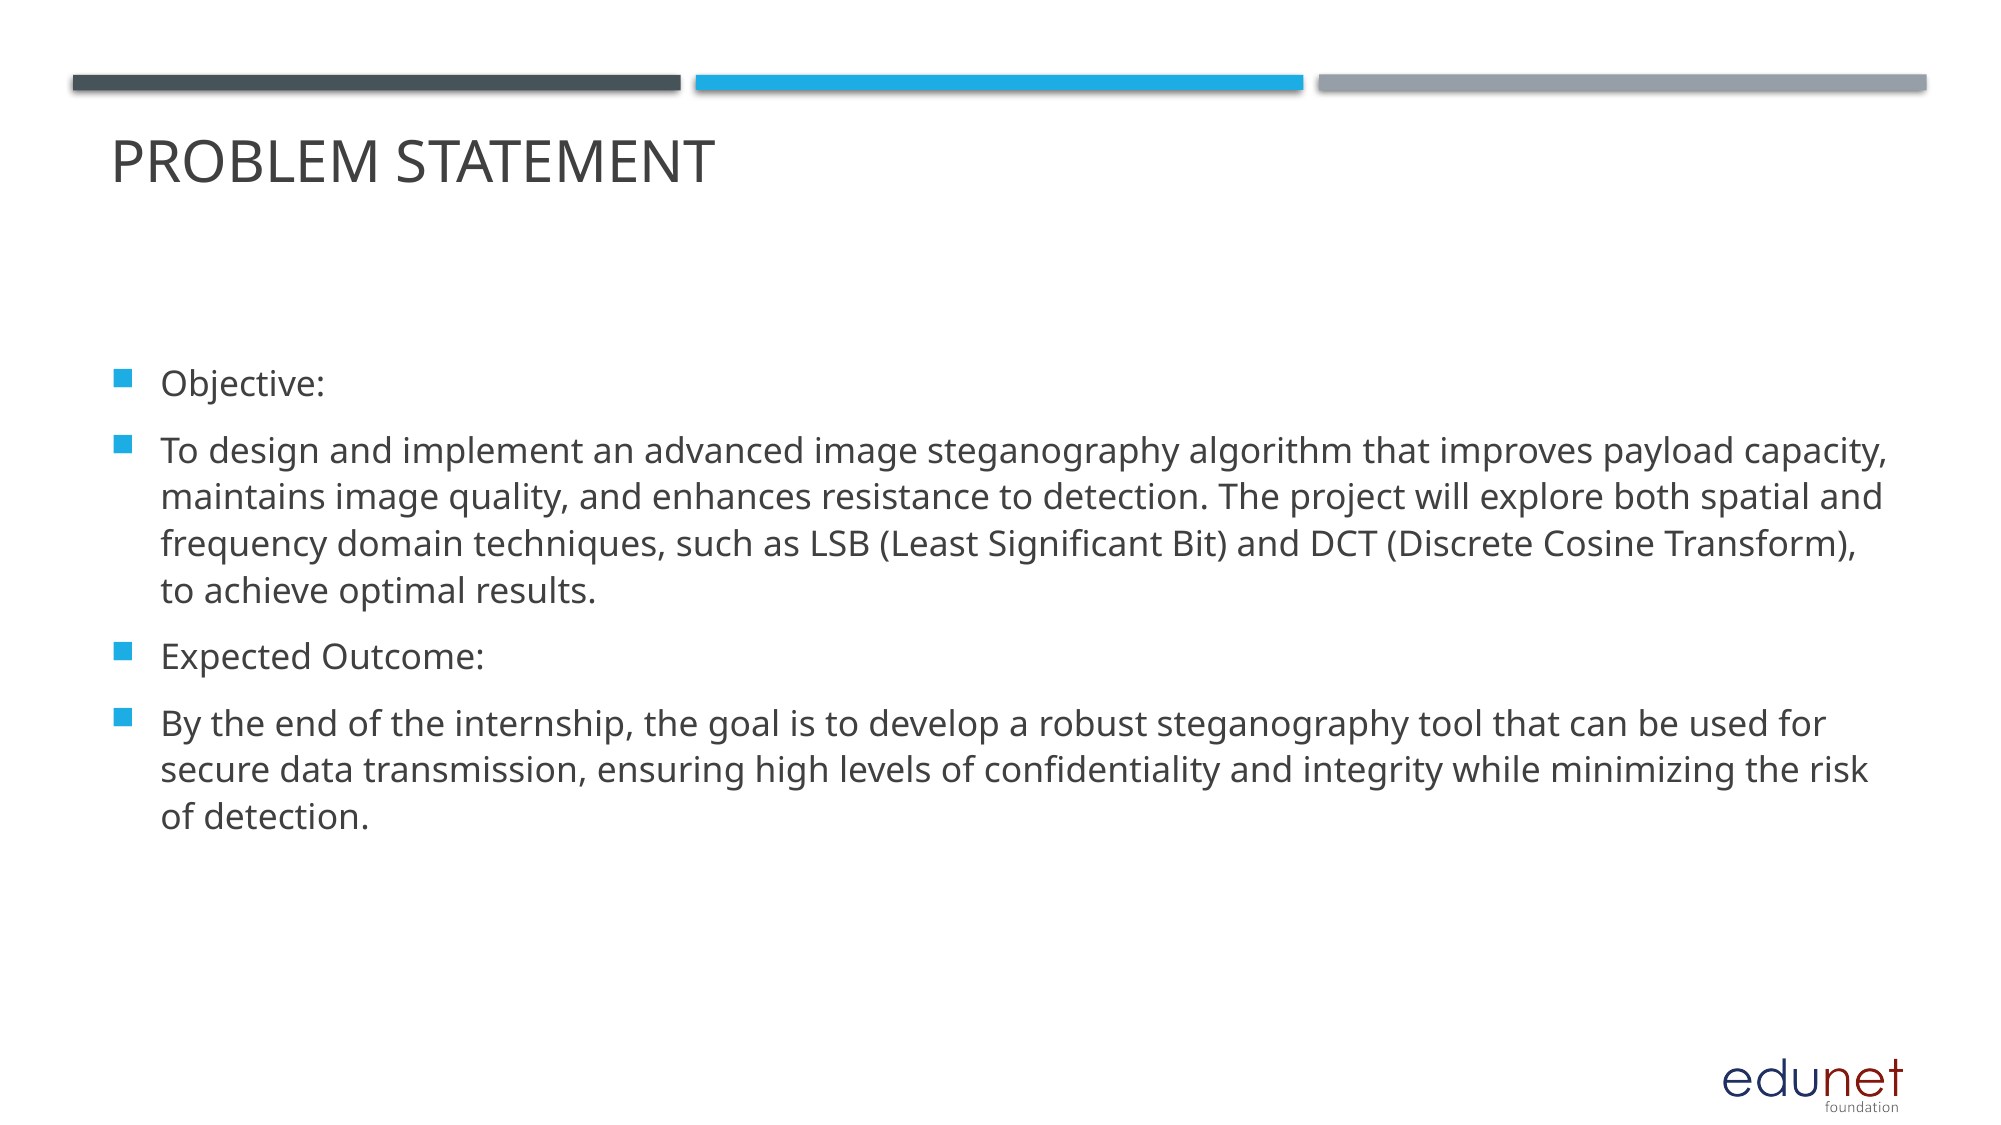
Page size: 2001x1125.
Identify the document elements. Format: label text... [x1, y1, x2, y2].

title Problem Statement [95, 115, 1905, 203]
list Objective: To design and implement an advanced image steganography algorithm that improves payload capacity, maintains image quality, and enhances resistance to detection. The project will explore both spatial and frequency domain techniques, such as LSB (Least Significant Bit) and DCT (Discrete Cosine Transform), to achieve optimal results. Expected Outcome: By the end of the internship, the goal is to develop a robust steganography tool that can be used for secure data transmission, ensuring high levels of confidentiality and integrity while minimizing the risk of detection. [95, 213, 1905, 981]
picture [1719, 1056, 1905, 1116]
